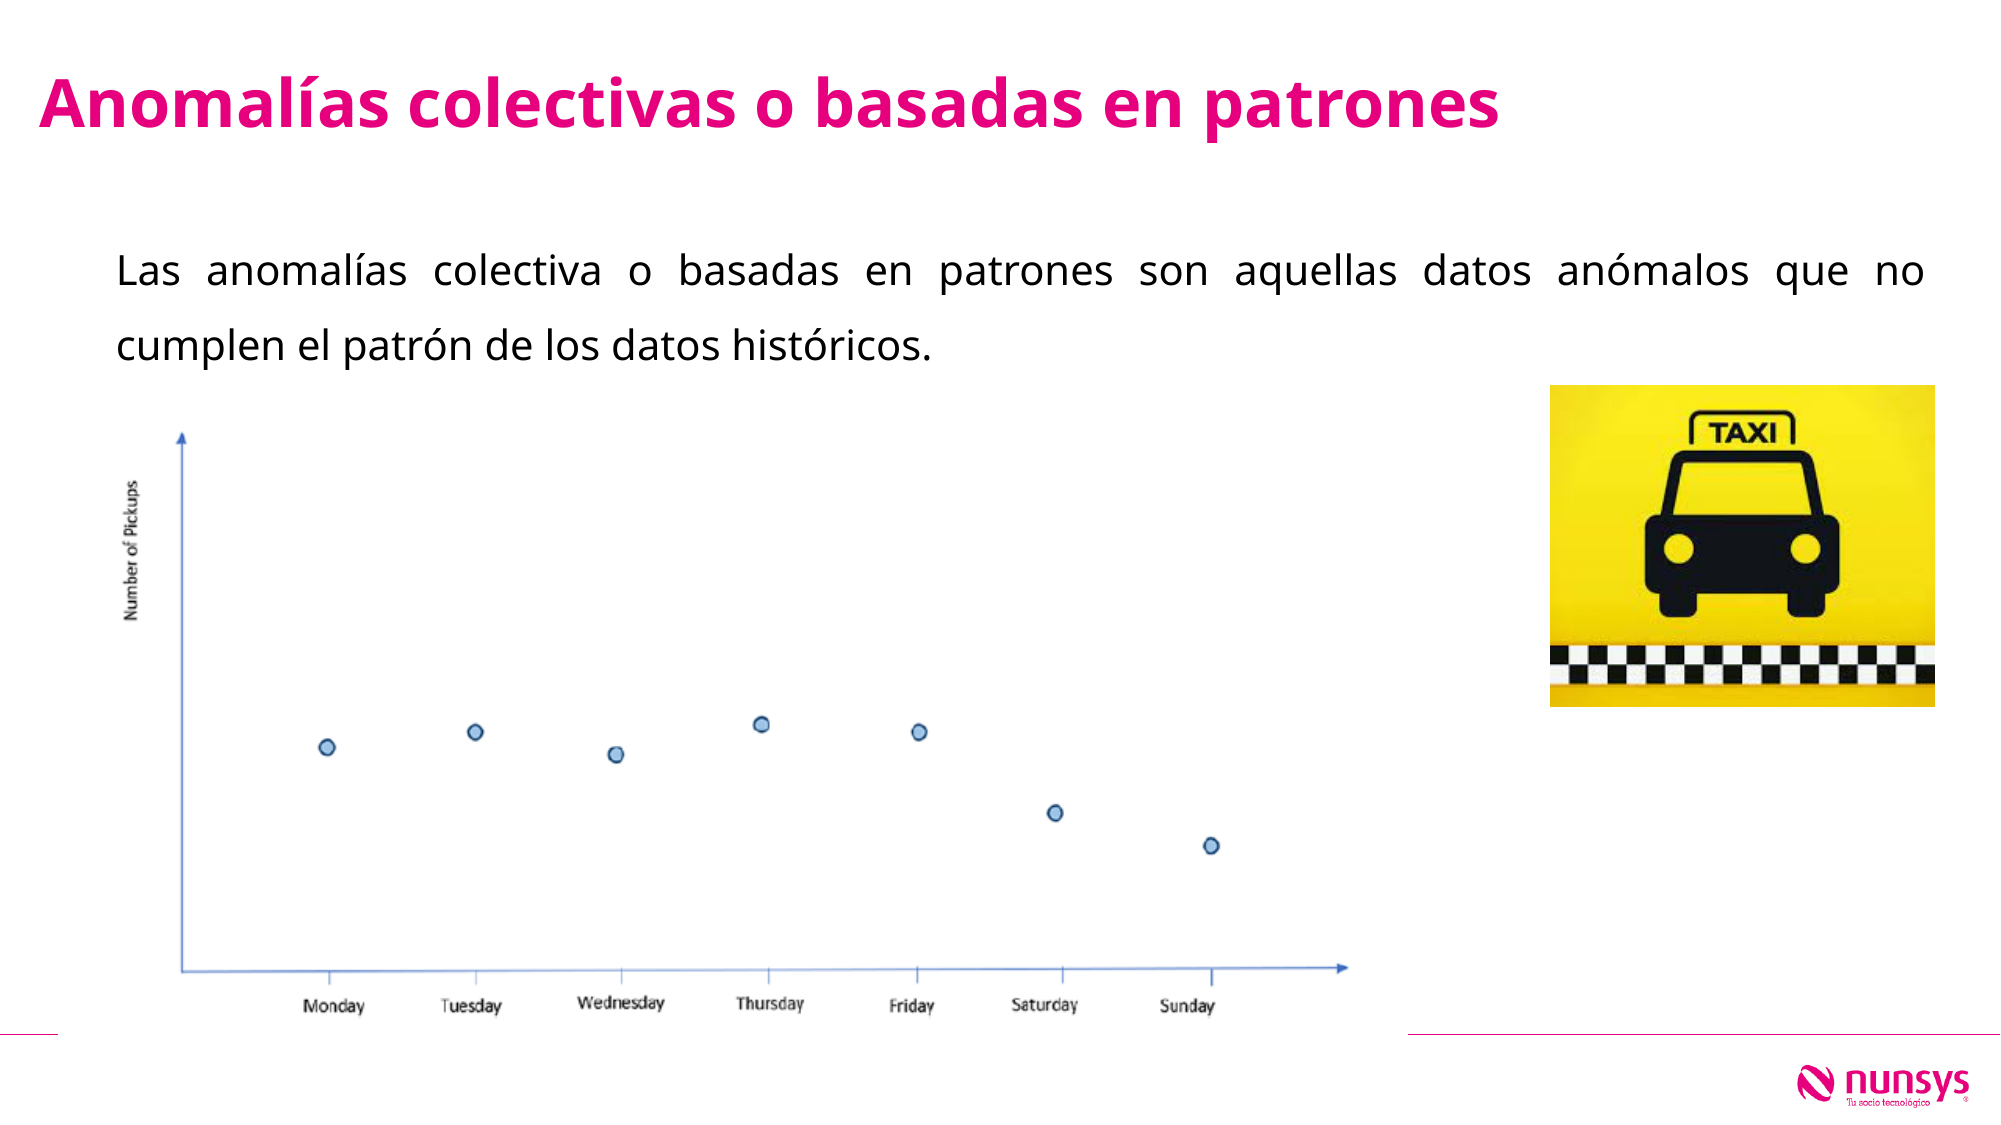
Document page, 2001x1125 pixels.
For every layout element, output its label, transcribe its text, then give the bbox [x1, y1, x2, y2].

picture [58, 385, 1408, 1036]
picture [1791, 1056, 1975, 1114]
text_box Las anomalías colectiva o basadas en patrones son aquellas datos anómalos que no cumplen el patrón de los datos históricos. [101, 211, 1942, 511]
picture [1550, 385, 1935, 707]
text_box Anomalías colectivas o basadas en patrones [25, 53, 1517, 149]
